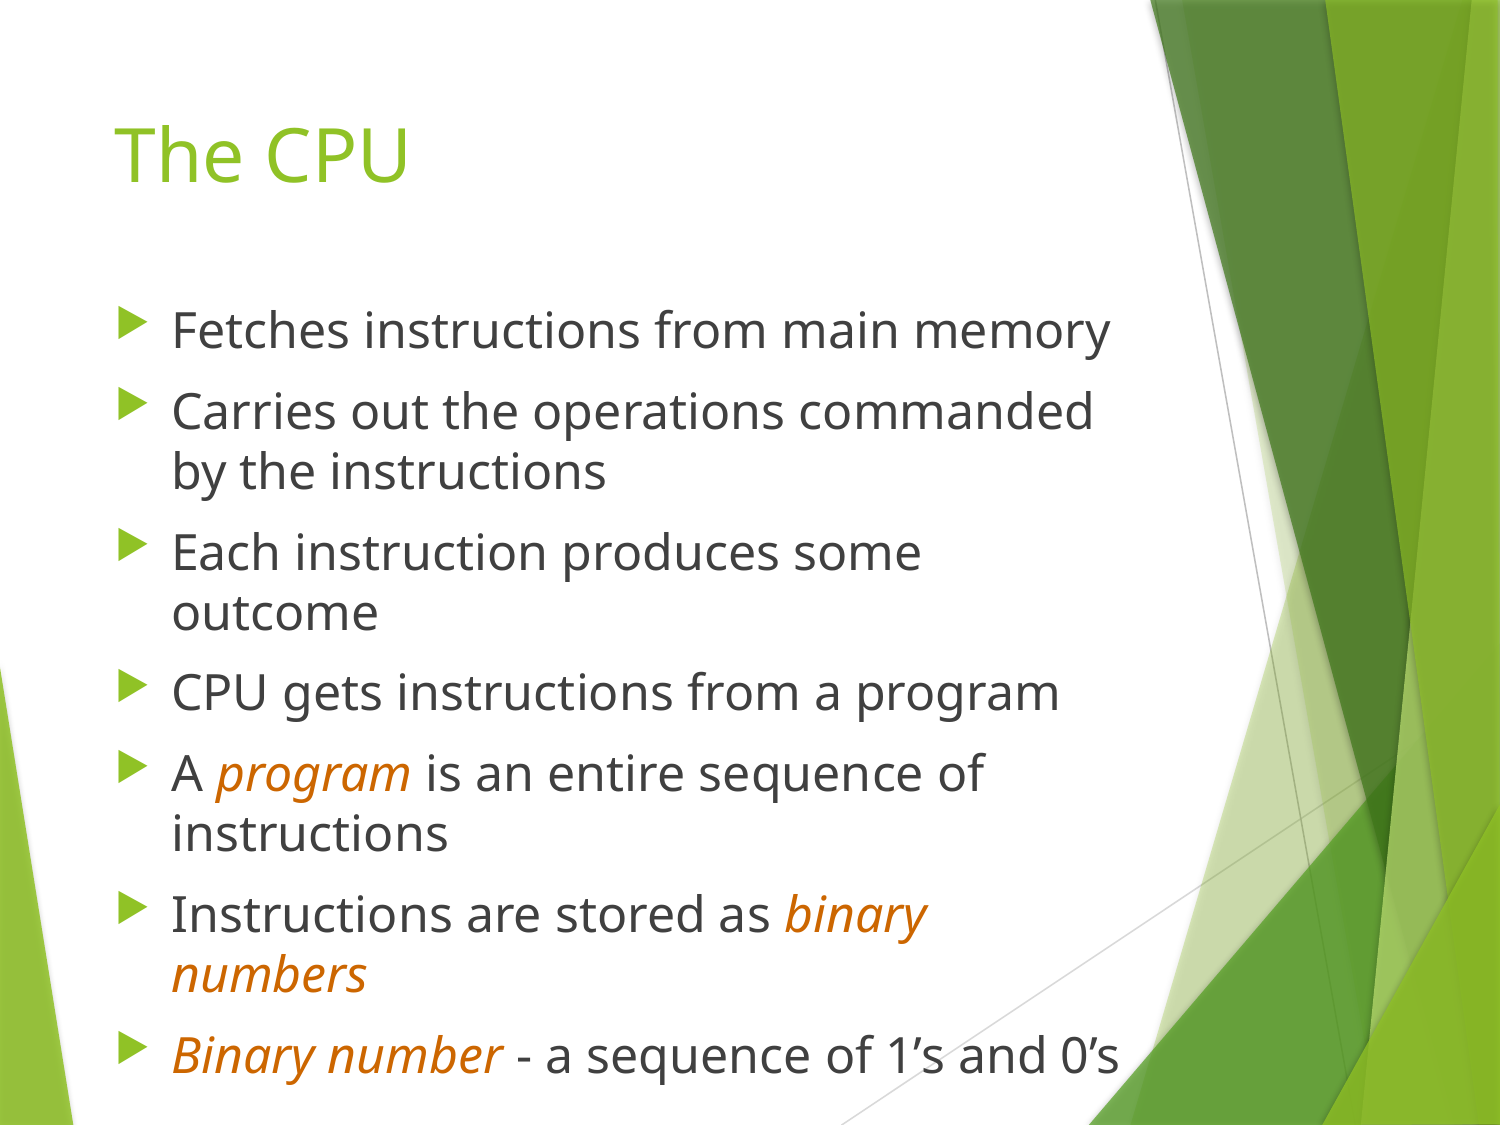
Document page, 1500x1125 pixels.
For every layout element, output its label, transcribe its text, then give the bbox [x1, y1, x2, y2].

list Fetches instructions from main memory Carries out the operations commanded by the instructions Each instruction produces some outcome CPU gets instructions from a program A program is an entire sequence of instructions Instructions are stored as binary numbers Binary number - a sequence of 1’s and 0’s [99, 290, 1142, 991]
title The CPU [99, 99, 1142, 290]
